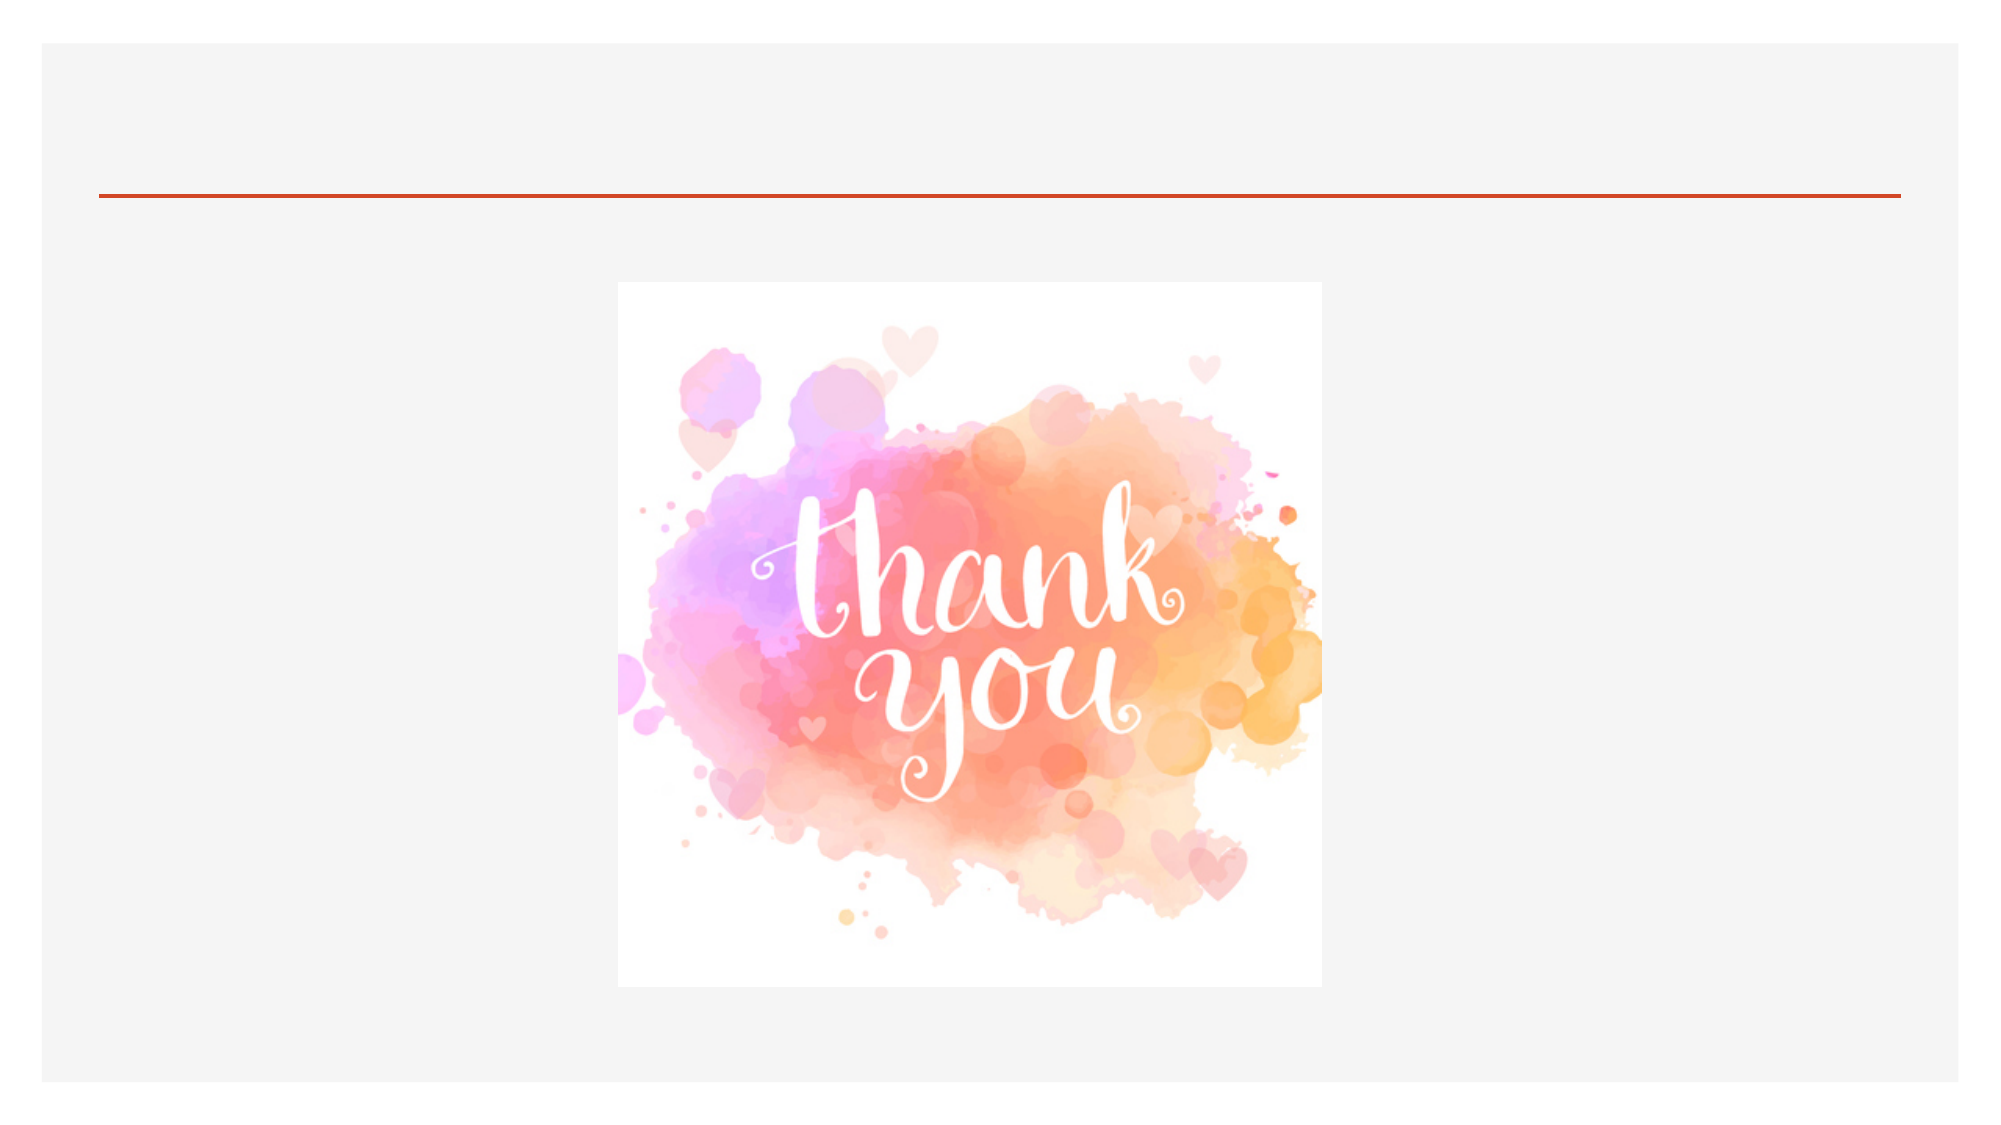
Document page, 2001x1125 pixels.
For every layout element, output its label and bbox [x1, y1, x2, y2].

picture [618, 282, 1322, 987]
